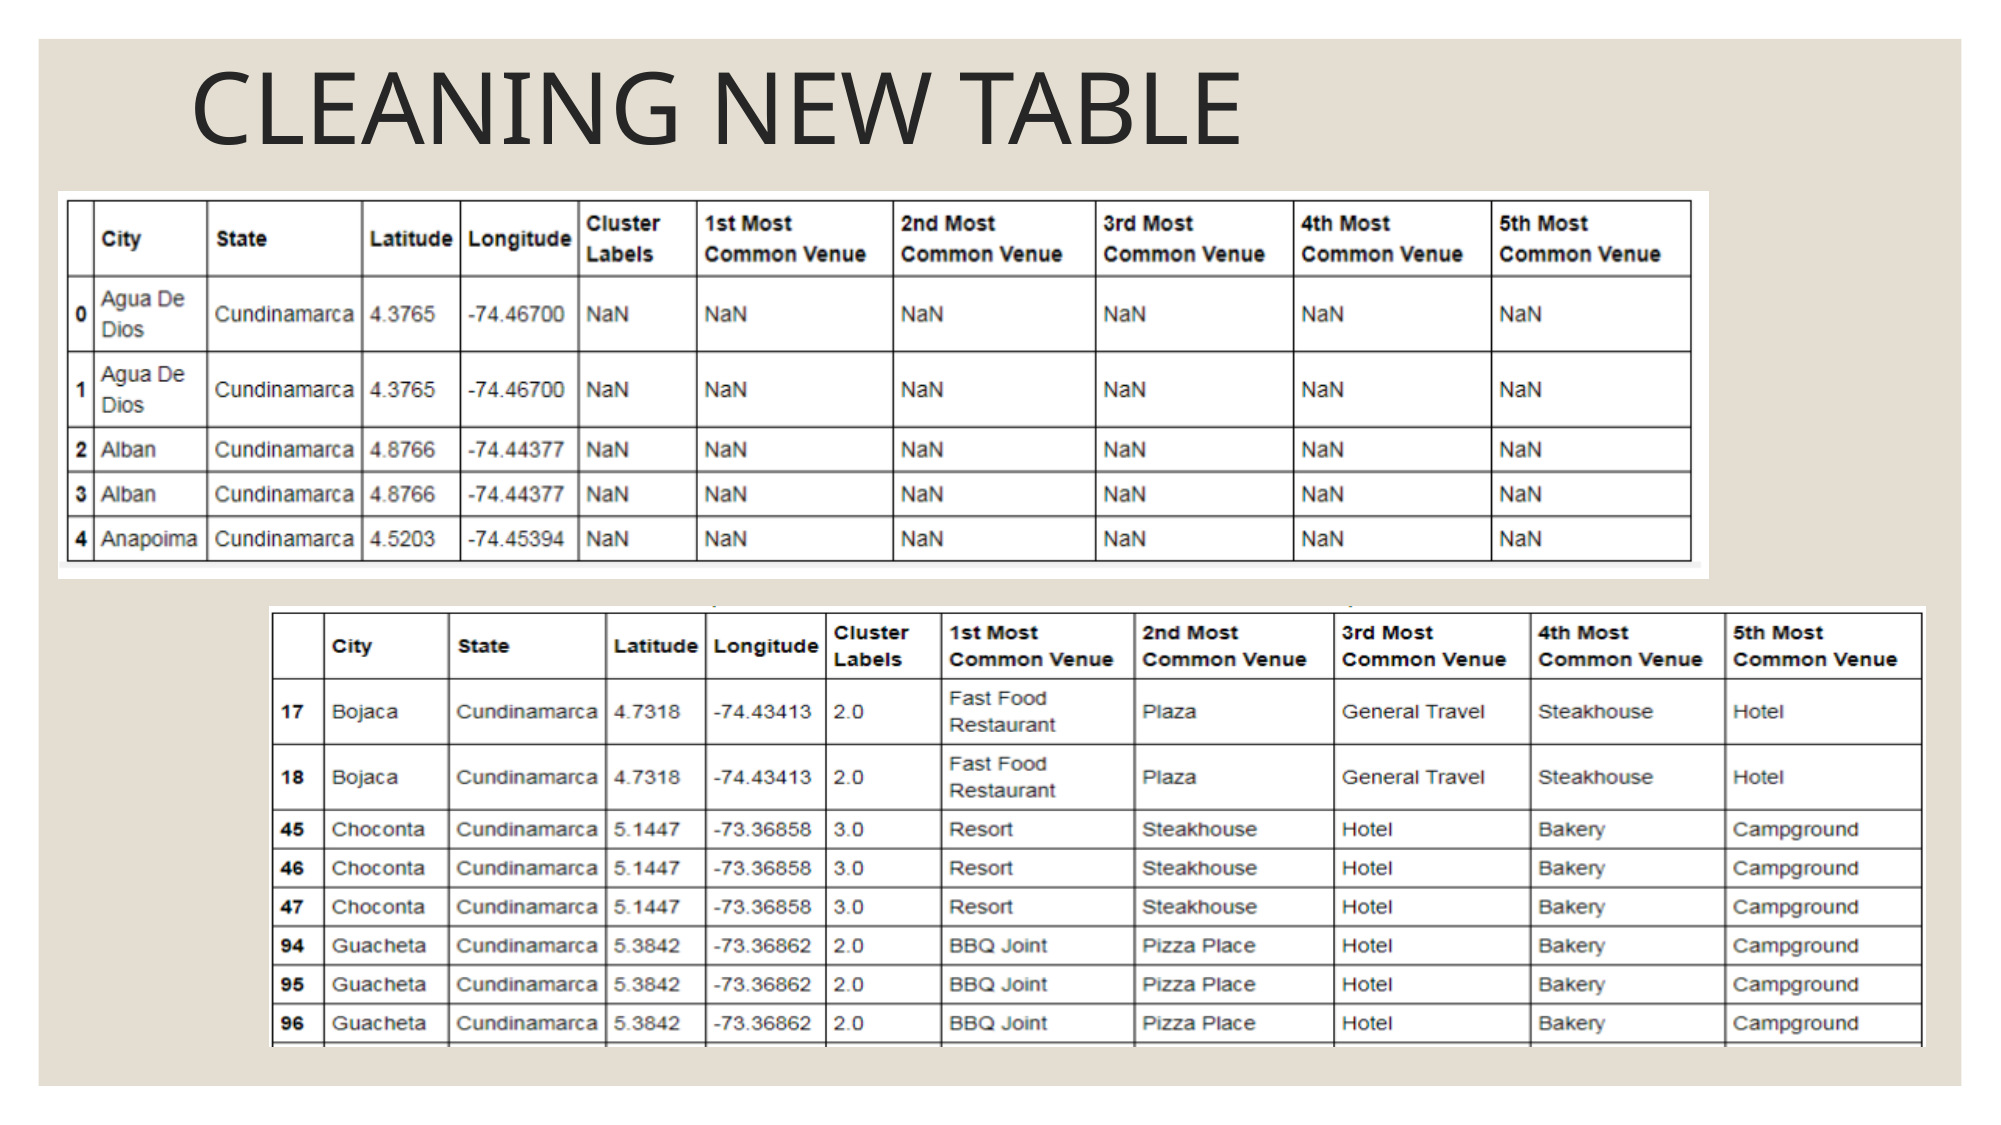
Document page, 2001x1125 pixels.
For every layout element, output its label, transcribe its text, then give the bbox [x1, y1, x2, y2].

picture [268, 606, 1926, 1047]
title CLEANING NEW TABLE [174, 0, 1825, 225]
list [58, 191, 1709, 579]
